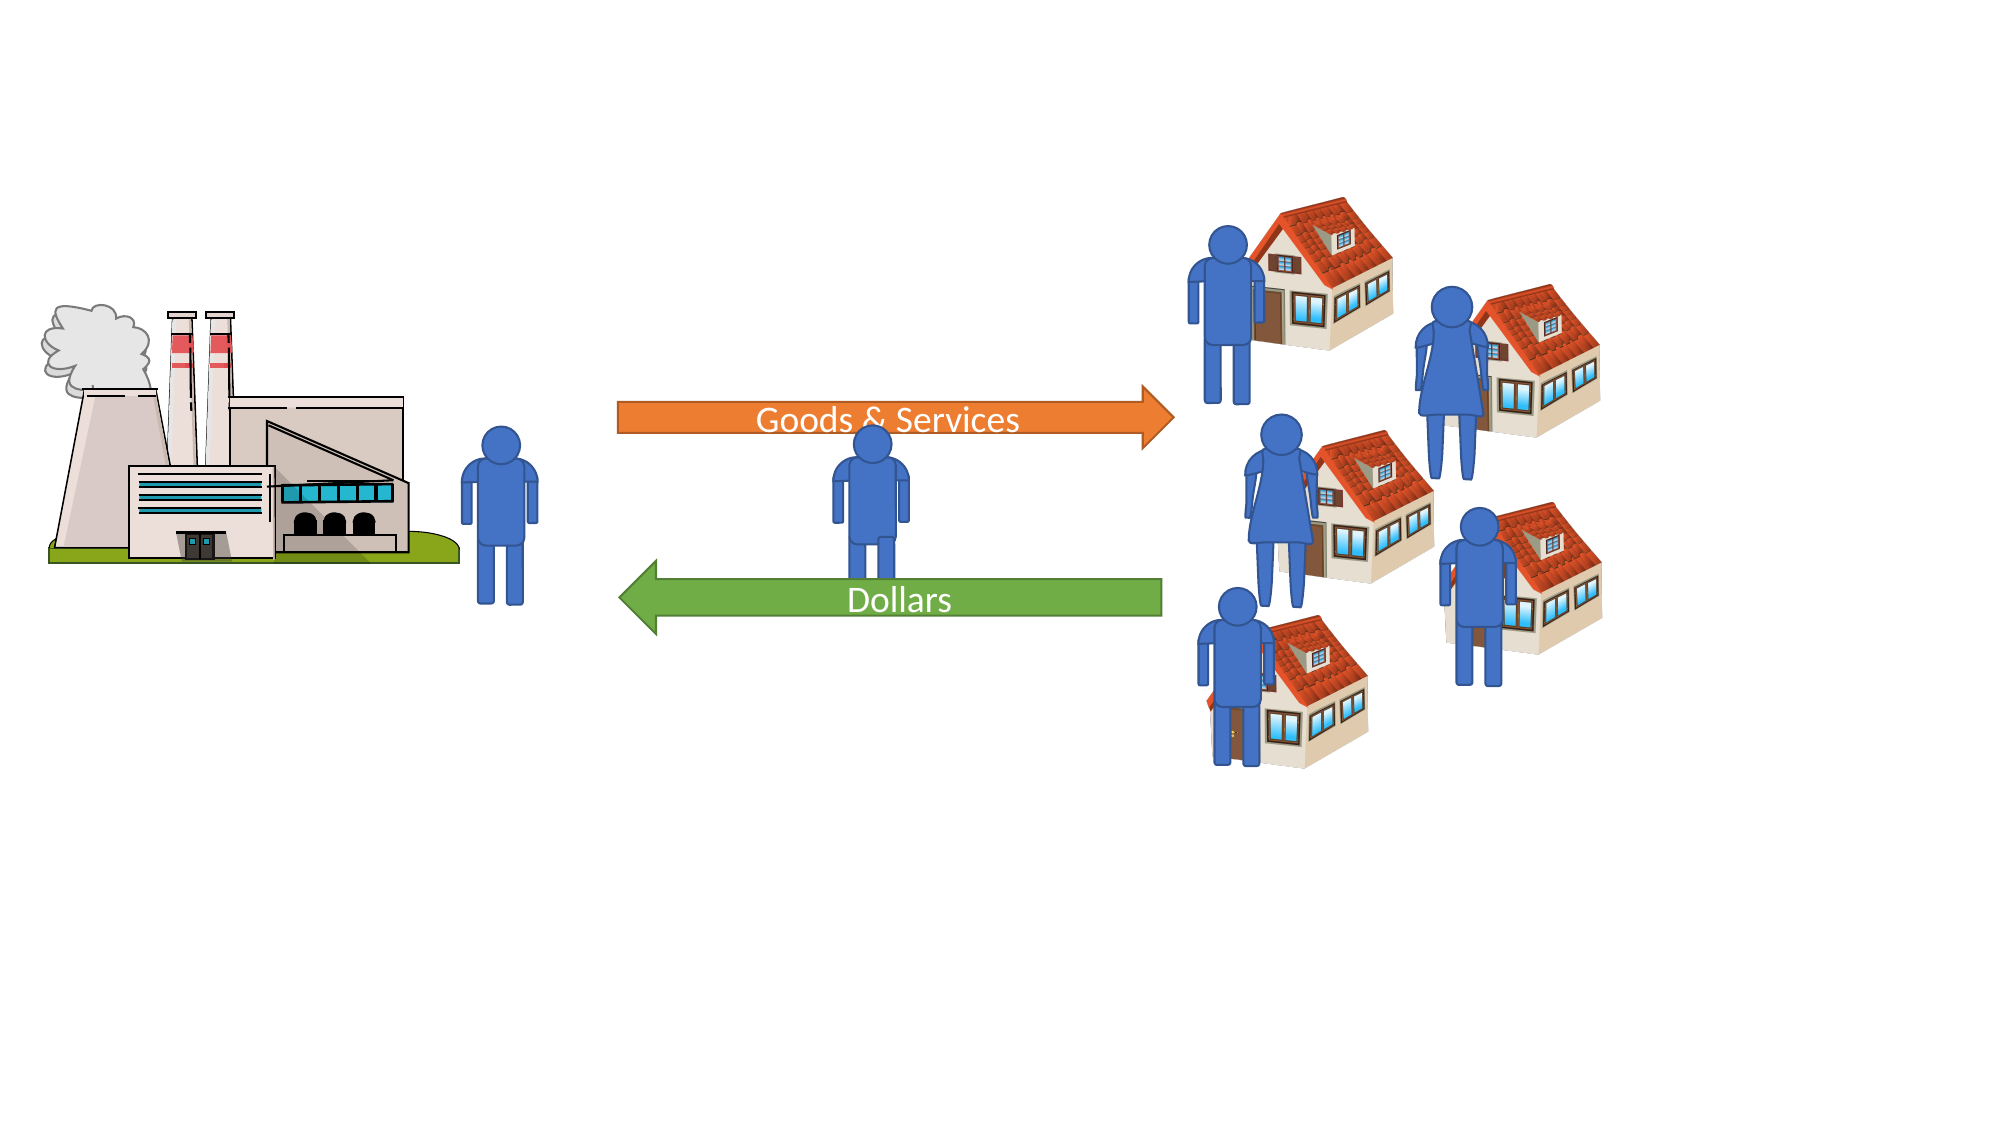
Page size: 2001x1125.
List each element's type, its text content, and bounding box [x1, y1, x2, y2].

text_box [1188, 226, 1265, 405]
picture [1437, 281, 1603, 439]
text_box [1244, 414, 1319, 608]
text_box Goods & Services [616, 383, 1176, 451]
picture [1205, 612, 1371, 770]
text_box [461, 426, 538, 605]
picture [1319, 427, 1437, 585]
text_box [833, 425, 909, 604]
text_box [49, 292, 460, 568]
picture [1439, 499, 1605, 657]
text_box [1440, 507, 1516, 687]
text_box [1414, 286, 1490, 480]
text_box Dollars [617, 558, 1163, 637]
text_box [1198, 587, 1274, 767]
picture [1230, 194, 1396, 352]
